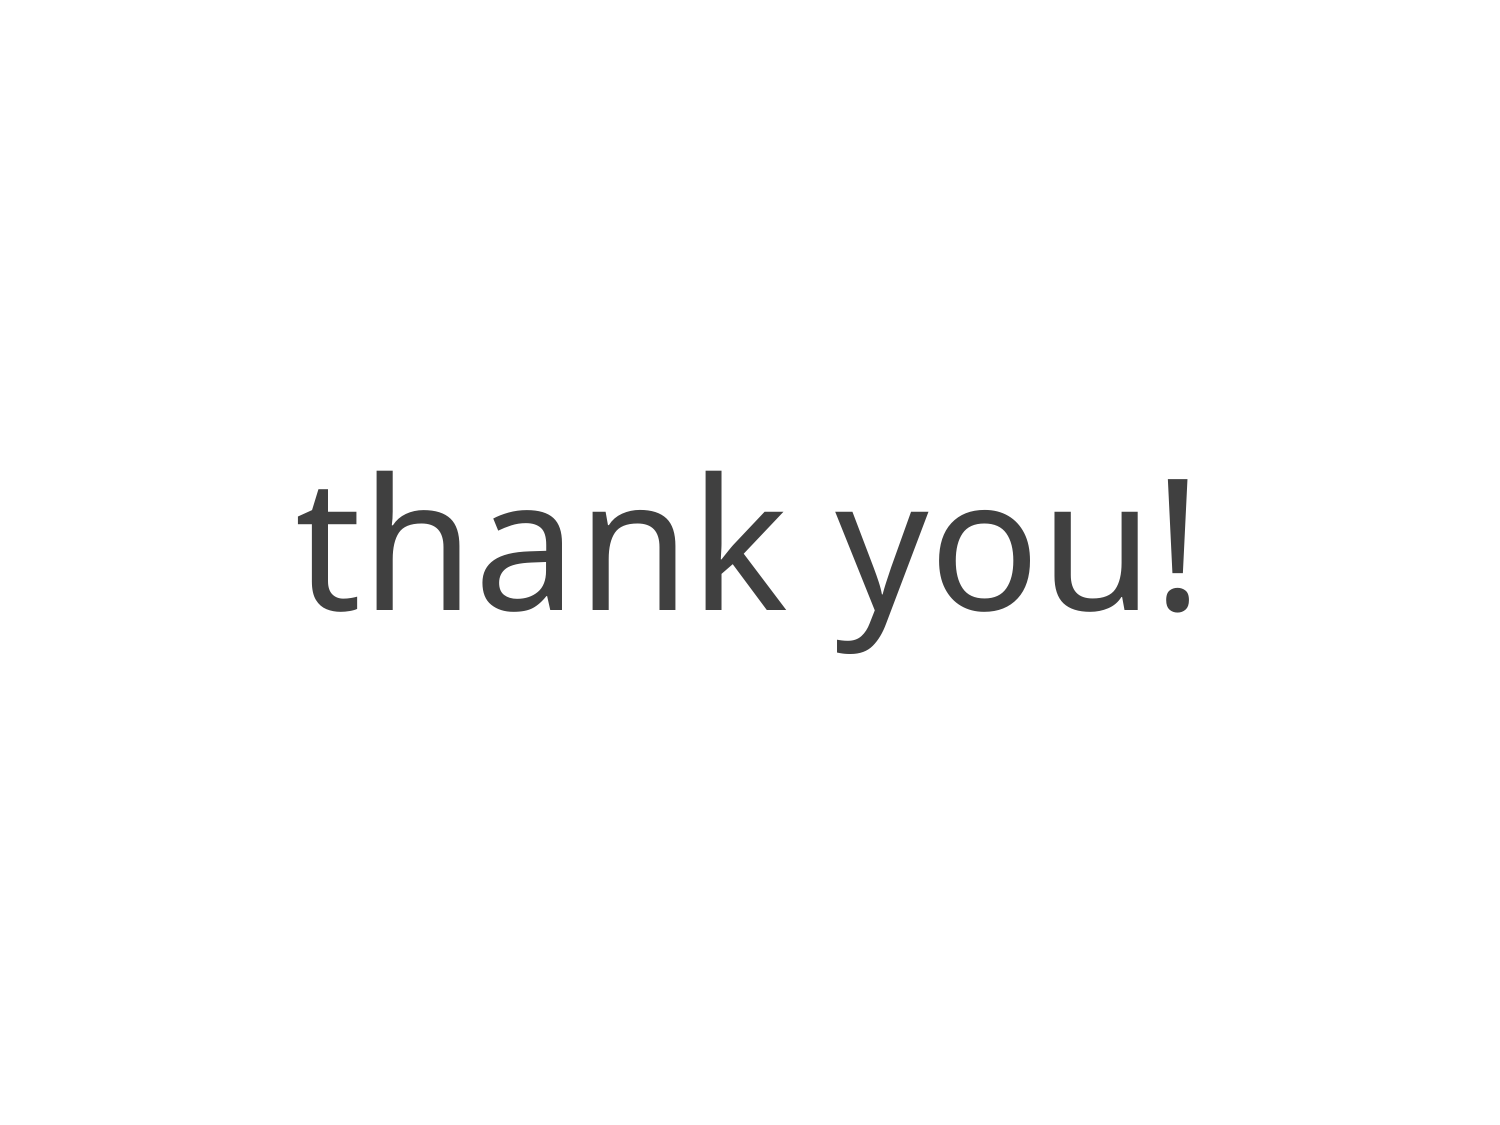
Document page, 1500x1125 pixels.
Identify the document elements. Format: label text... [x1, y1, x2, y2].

title thank you! [102, 280, 1397, 823]
